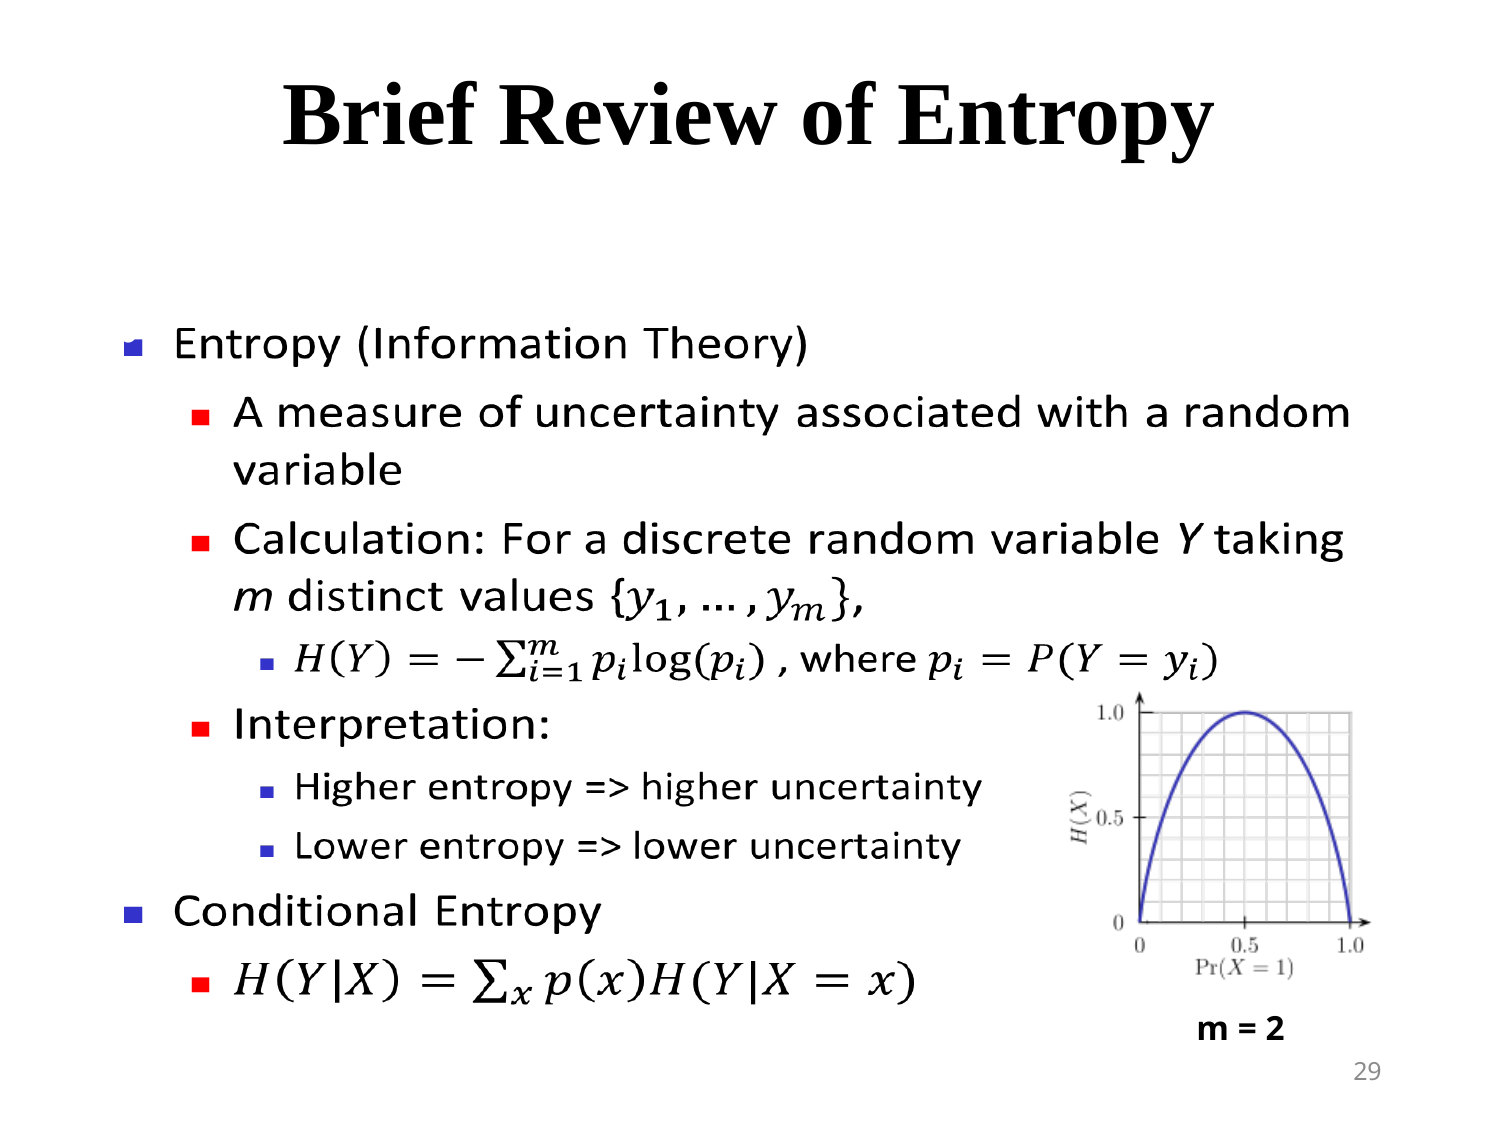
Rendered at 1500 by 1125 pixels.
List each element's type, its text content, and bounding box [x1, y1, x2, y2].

list [103, 299, 1397, 1014]
picture [1065, 687, 1379, 989]
title Brief Review of Entropy [103, 59, 1397, 172]
text_box m = 2 [1181, 999, 1300, 1055]
slide_number 29 [1059, 1042, 1397, 1103]
